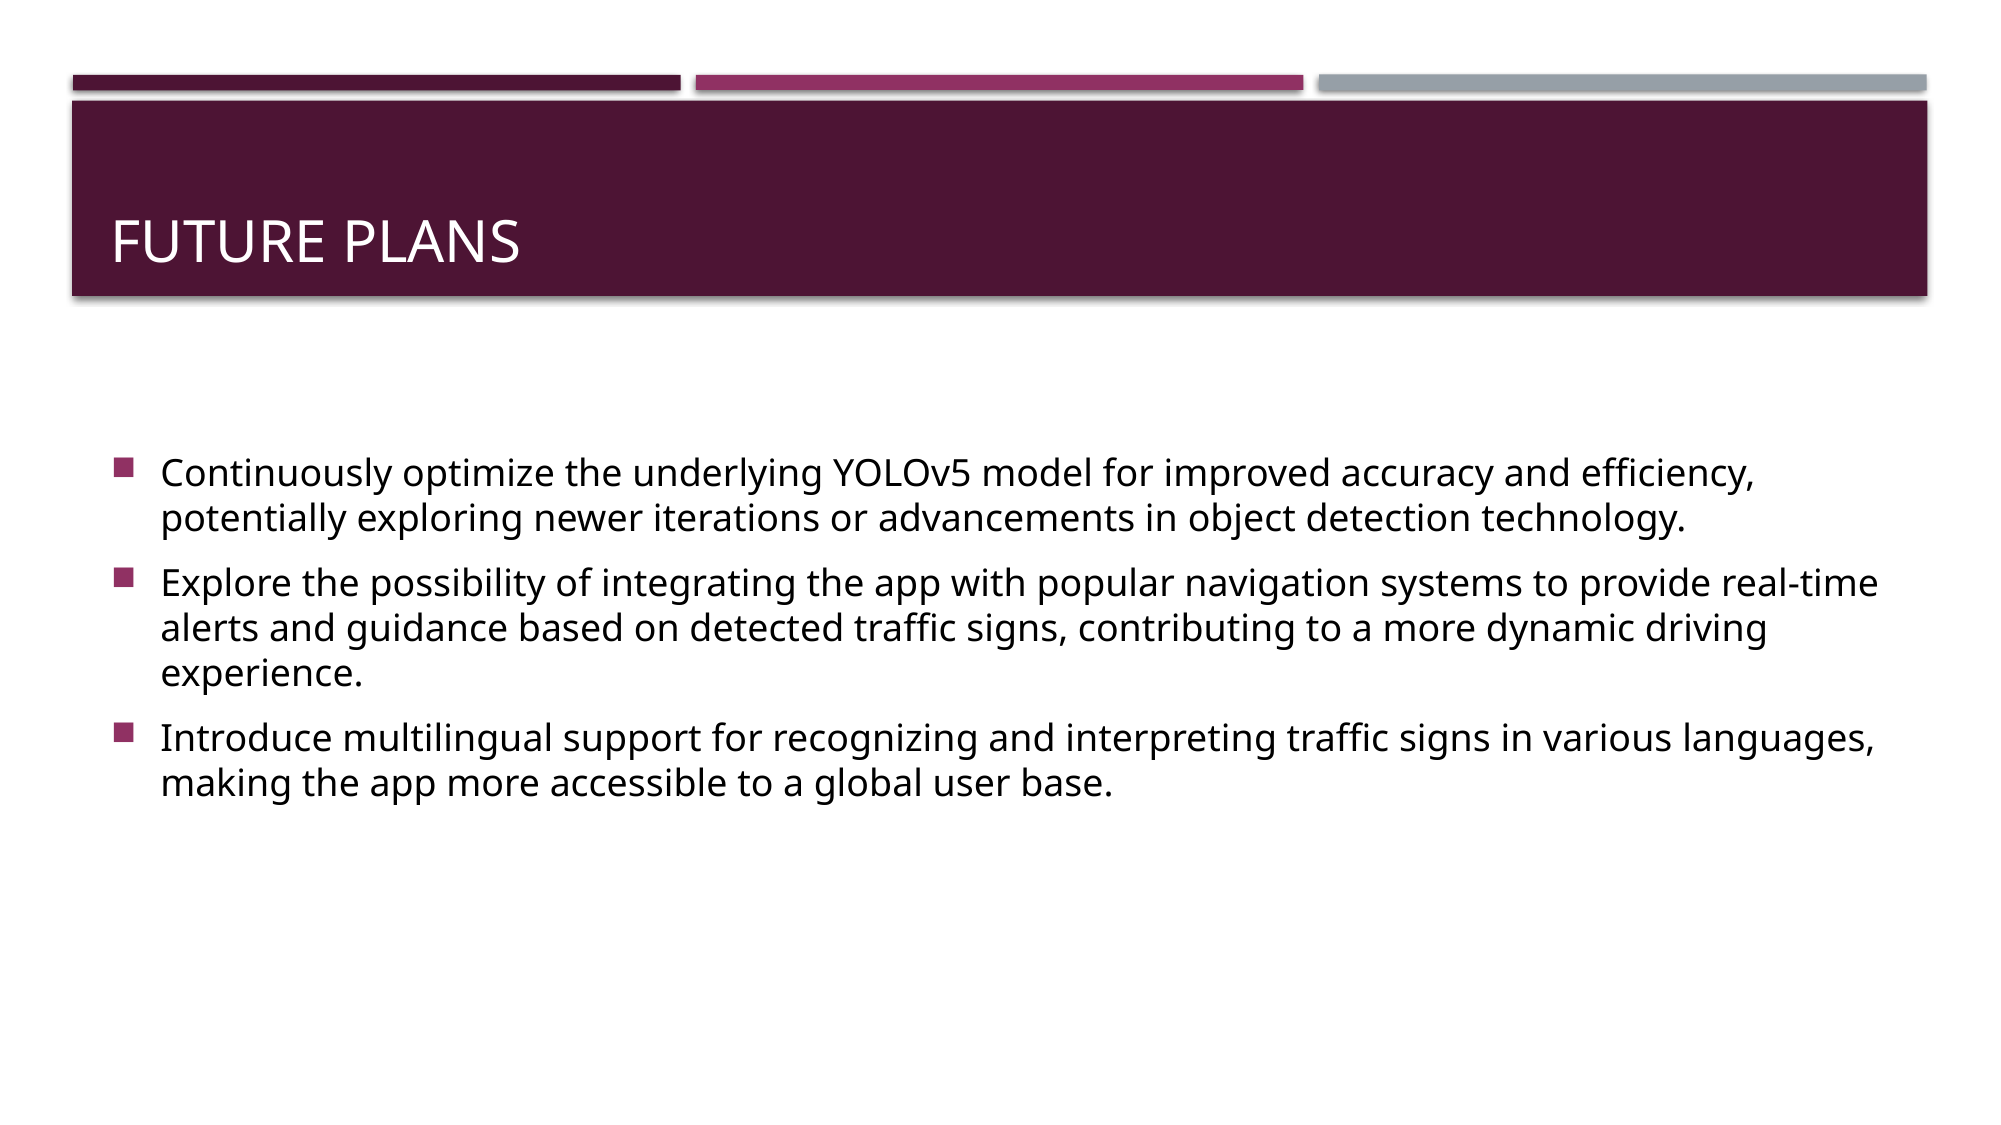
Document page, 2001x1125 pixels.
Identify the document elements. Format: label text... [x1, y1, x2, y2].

title FUTURE PLANS [95, 115, 1905, 282]
list Continuously optimize the underlying YOLOv5 model for improved accuracy and efficiency, potentially exploring newer iterations or advancements in object detection technology. Explore the possibility of integrating the app with popular navigation systems to provide real-time alerts and guidance based on detected traffic signs, contributing to a more dynamic driving experience. Introduce multilingual support for recognizing and interpreting traffic signs in various languages, making the app more accessible to a global user base. [95, 357, 1905, 962]
